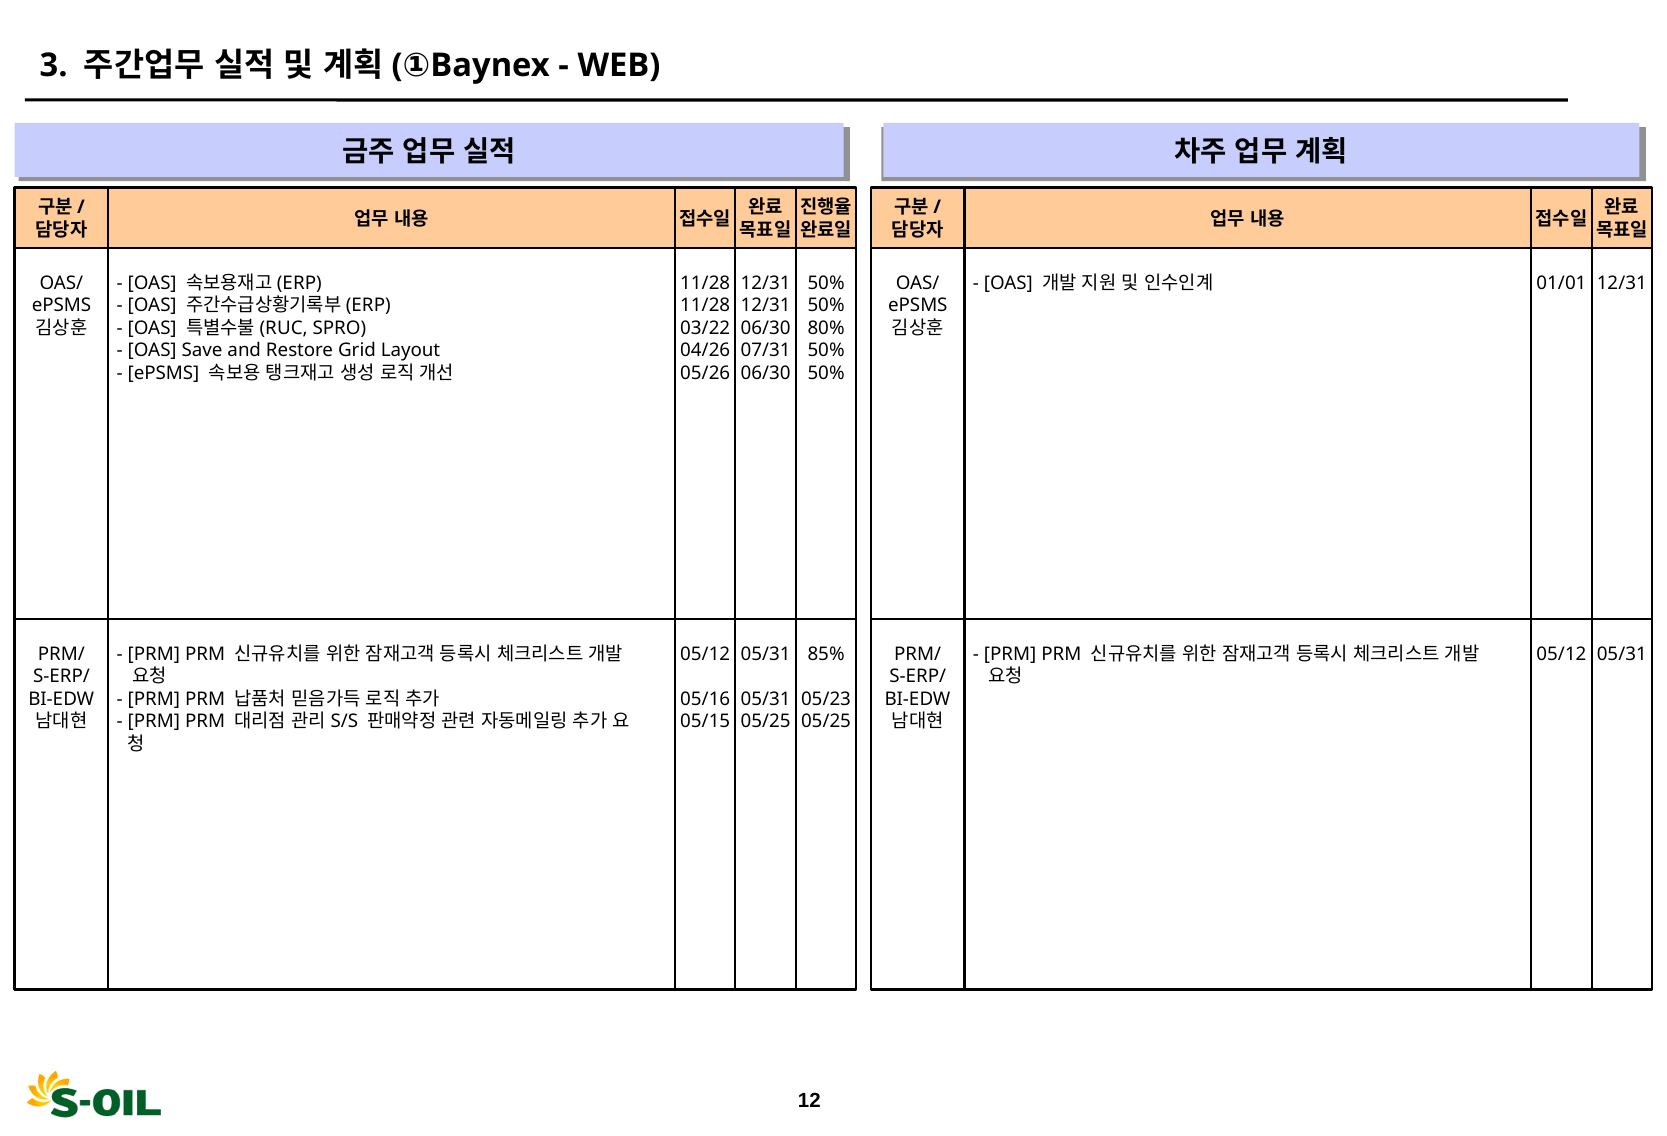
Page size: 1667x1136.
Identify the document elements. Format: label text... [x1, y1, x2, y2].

text_box 금주 업무 실적 [14, 122, 844, 177]
text_box 완료 목표일 [1591, 187, 1653, 247]
text_box 3. 주간업무 실적 및 계획(①Baynex - WEB) [39, 43, 1019, 107]
text_box 구분/ 담당자 [870, 187, 964, 247]
text_box OAS/ ePSMS 김상훈 [870, 247, 964, 618]
text_box 접수일 [1531, 187, 1591, 247]
text_box OAS/ ePSMS 김상훈 [14, 247, 108, 618]
text_box " " [881, 127, 1646, 182]
text_box PRM/ S-ERP/ BI-EDW 남대현 [14, 618, 108, 990]
text_box 완료 목표일 [735, 187, 795, 247]
text_box " " [18, 127, 850, 182]
text_box 차주 업무 계획 [883, 122, 1640, 177]
text_box 업무 내용 [964, 187, 1531, 247]
text_box 05/31 [1592, 618, 1653, 990]
text_box 05/31 05/31 05/25 [736, 618, 795, 990]
text_box 85% 05/23 05/25 [795, 618, 857, 990]
text_box [108, 618, 675, 990]
text_box 11/28 11/28 03/22 04/26 05/26 [675, 247, 736, 618]
text_box 진행율 완료일 [795, 187, 857, 247]
text_box PRM/ S-ERP/ BI-EDW 남대현 [870, 618, 964, 990]
text_box [964, 618, 1532, 990]
text_box 12/31 [1592, 247, 1653, 618]
text_box 01/01 [1532, 247, 1592, 618]
text_box [964, 247, 1532, 618]
text_box 구분/ 담당자 [14, 187, 108, 247]
text_box 50% 50% 80% 50% 50% [795, 247, 857, 618]
text_box 05/12 05/16 05/15 [675, 618, 736, 990]
text_box [108, 247, 675, 618]
text_box 12/31 12/31 06/30 07/31 06/30 [736, 247, 795, 618]
text_box 업무 내용 [108, 187, 675, 247]
text_box 접수일 [675, 187, 735, 247]
text_box 05/12 [1532, 618, 1592, 990]
